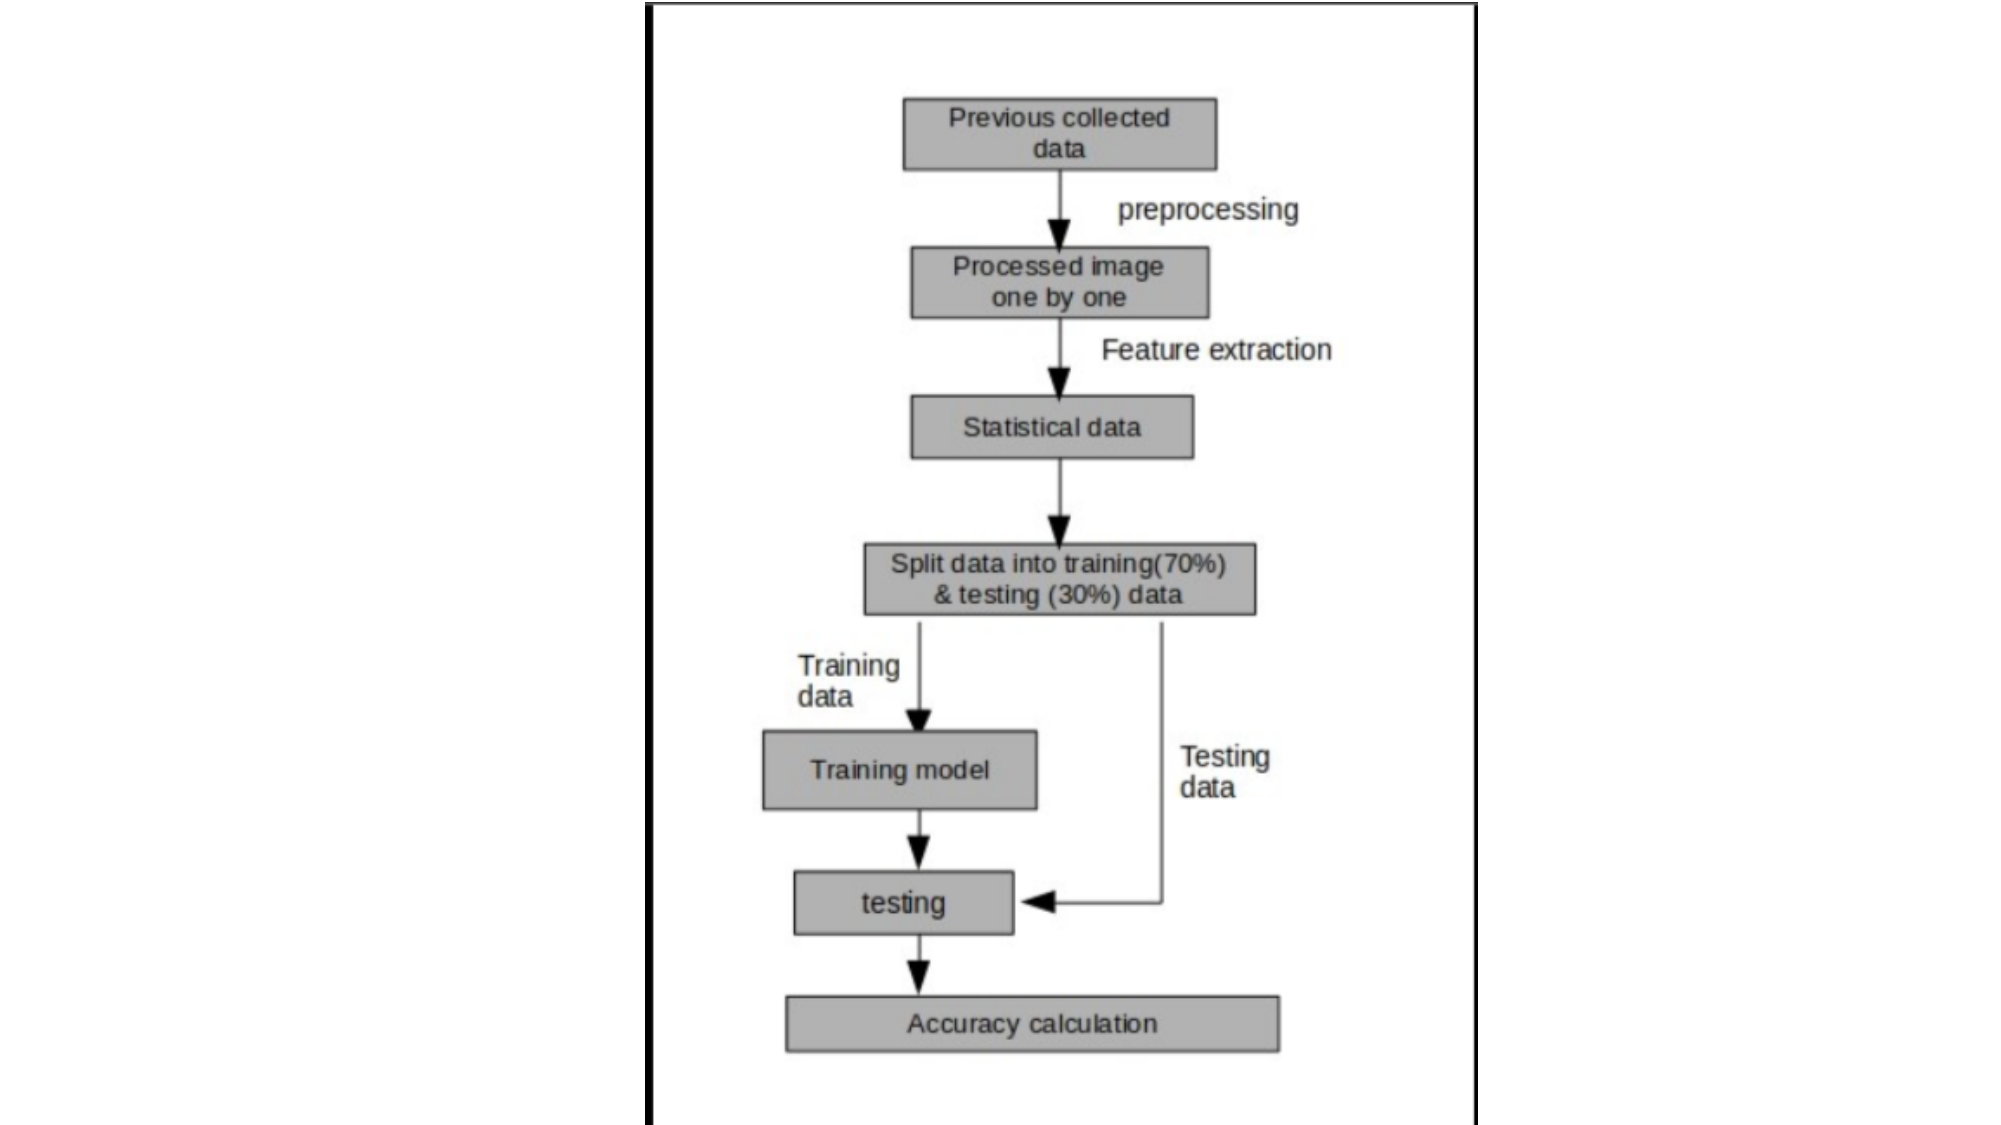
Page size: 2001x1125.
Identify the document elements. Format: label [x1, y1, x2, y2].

list [645, 2, 1478, 1125]
